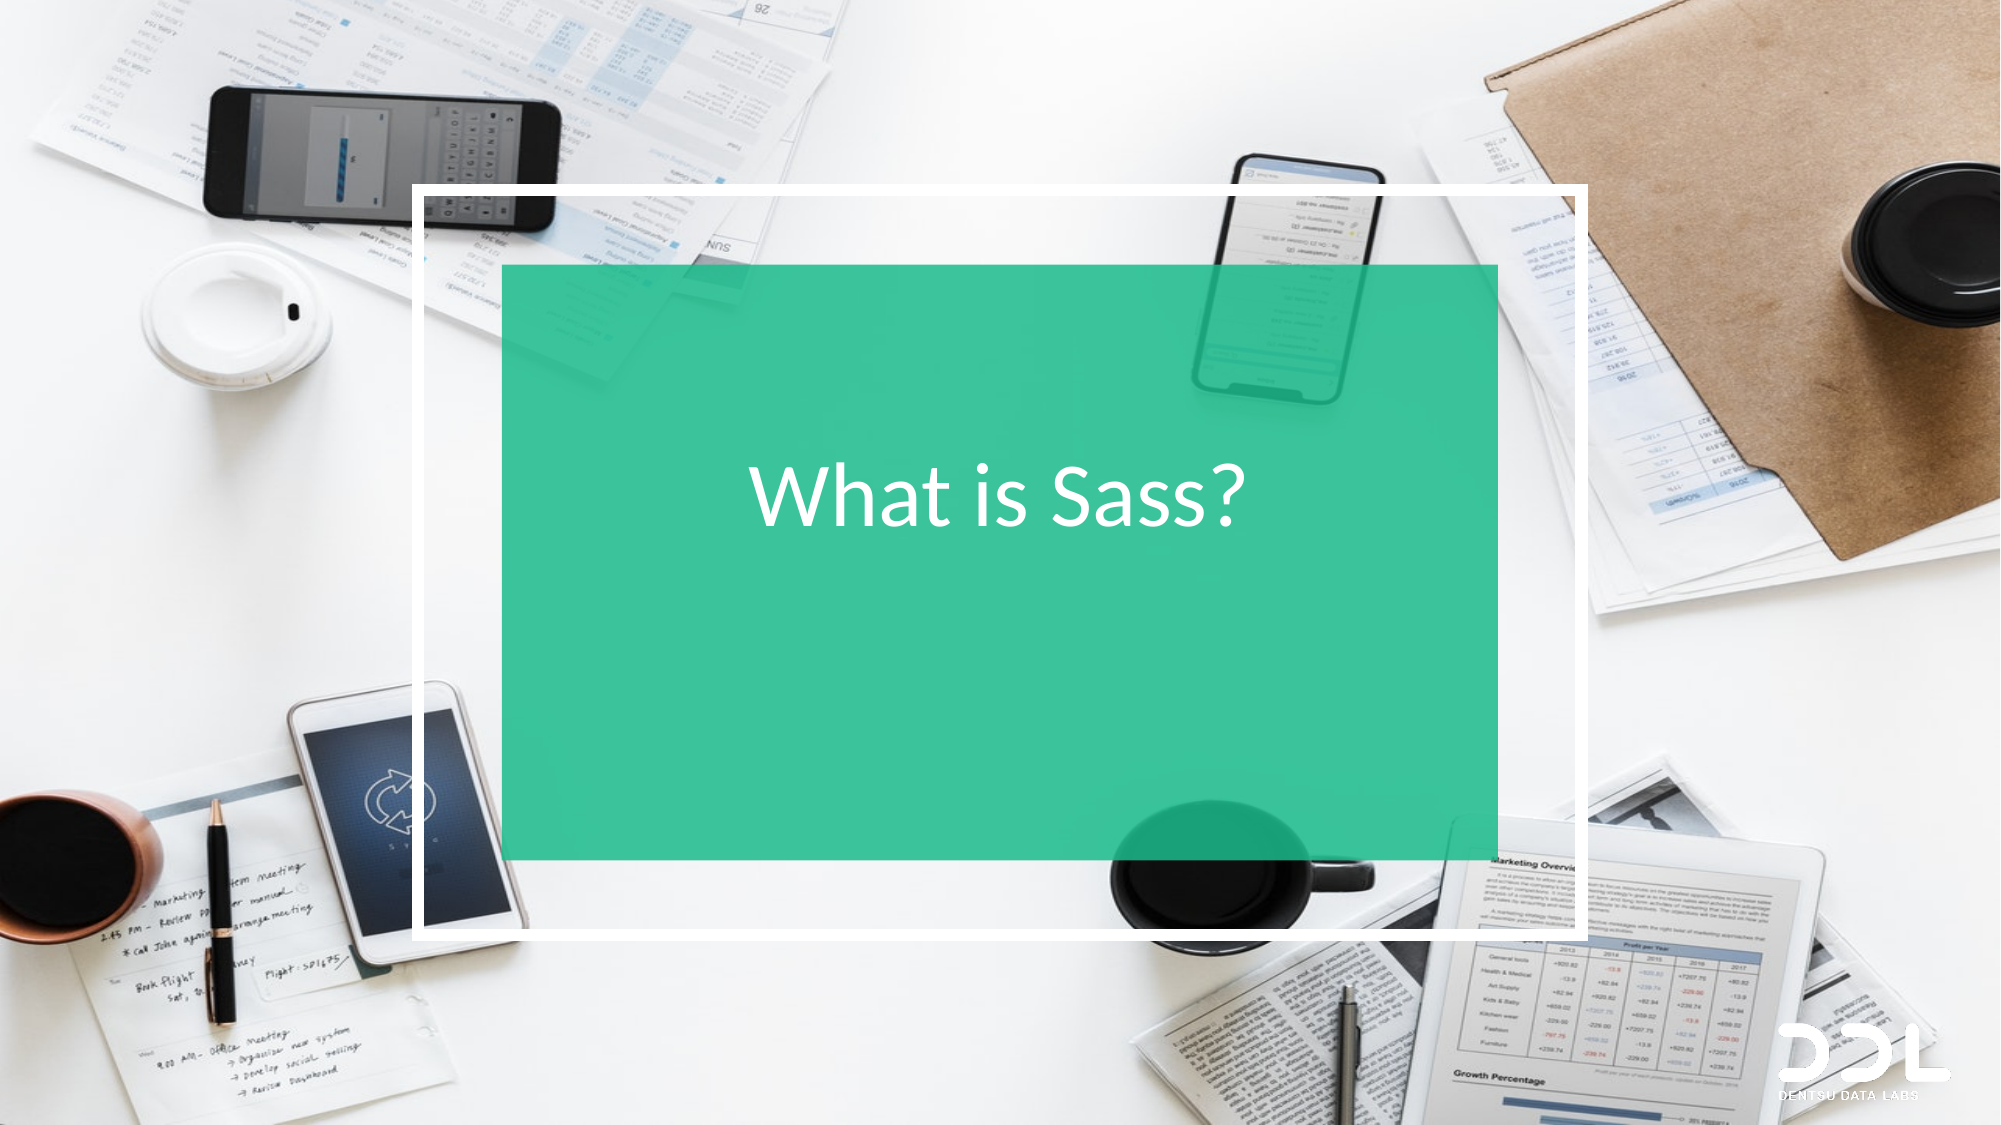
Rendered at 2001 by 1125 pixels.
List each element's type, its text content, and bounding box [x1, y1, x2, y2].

list What is Sass? [536, 439, 1464, 563]
picture [0, 0, 2001, 1125]
